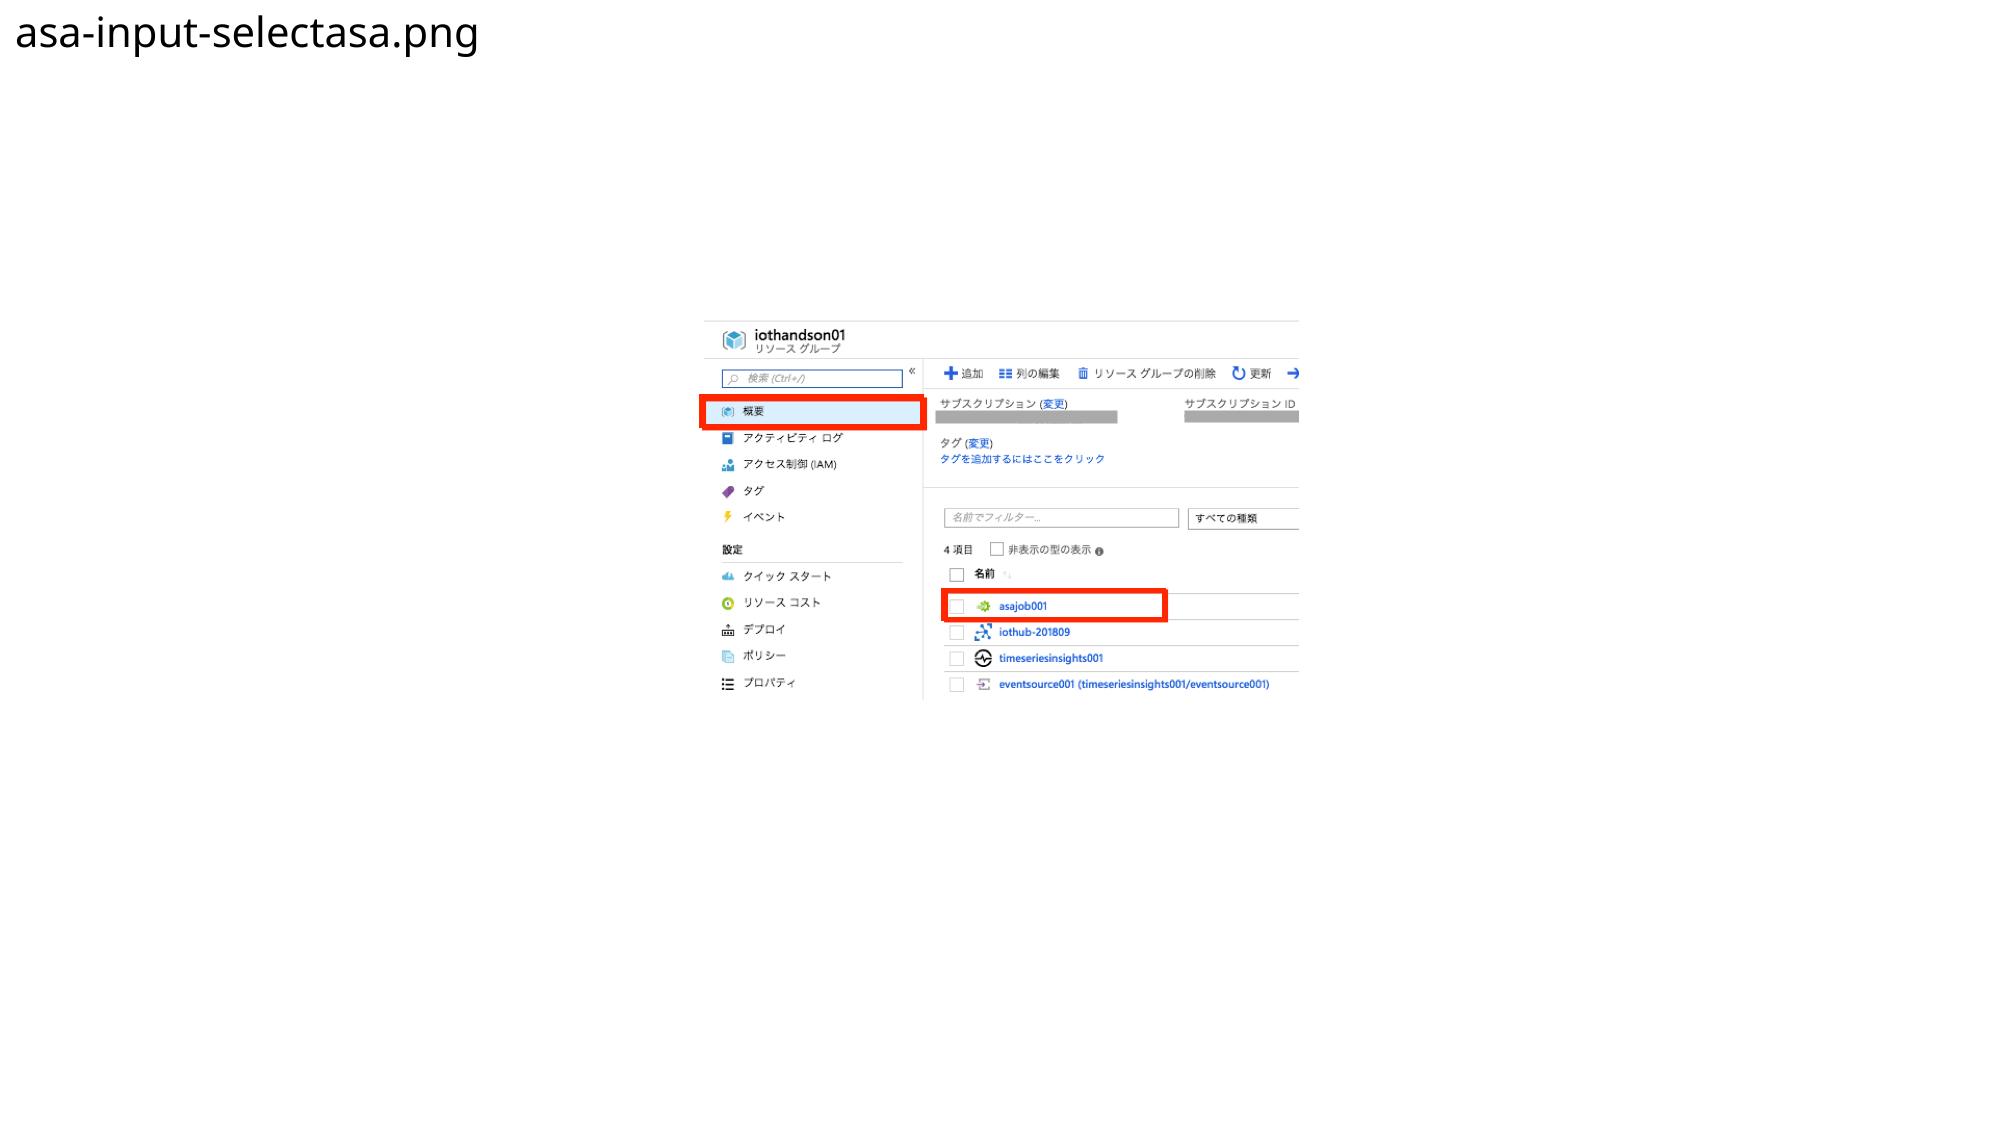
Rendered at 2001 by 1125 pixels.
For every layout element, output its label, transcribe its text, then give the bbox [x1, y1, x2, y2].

title asa-input-selectasa.png [0, 0, 2000, 68]
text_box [701, 317, 1299, 700]
